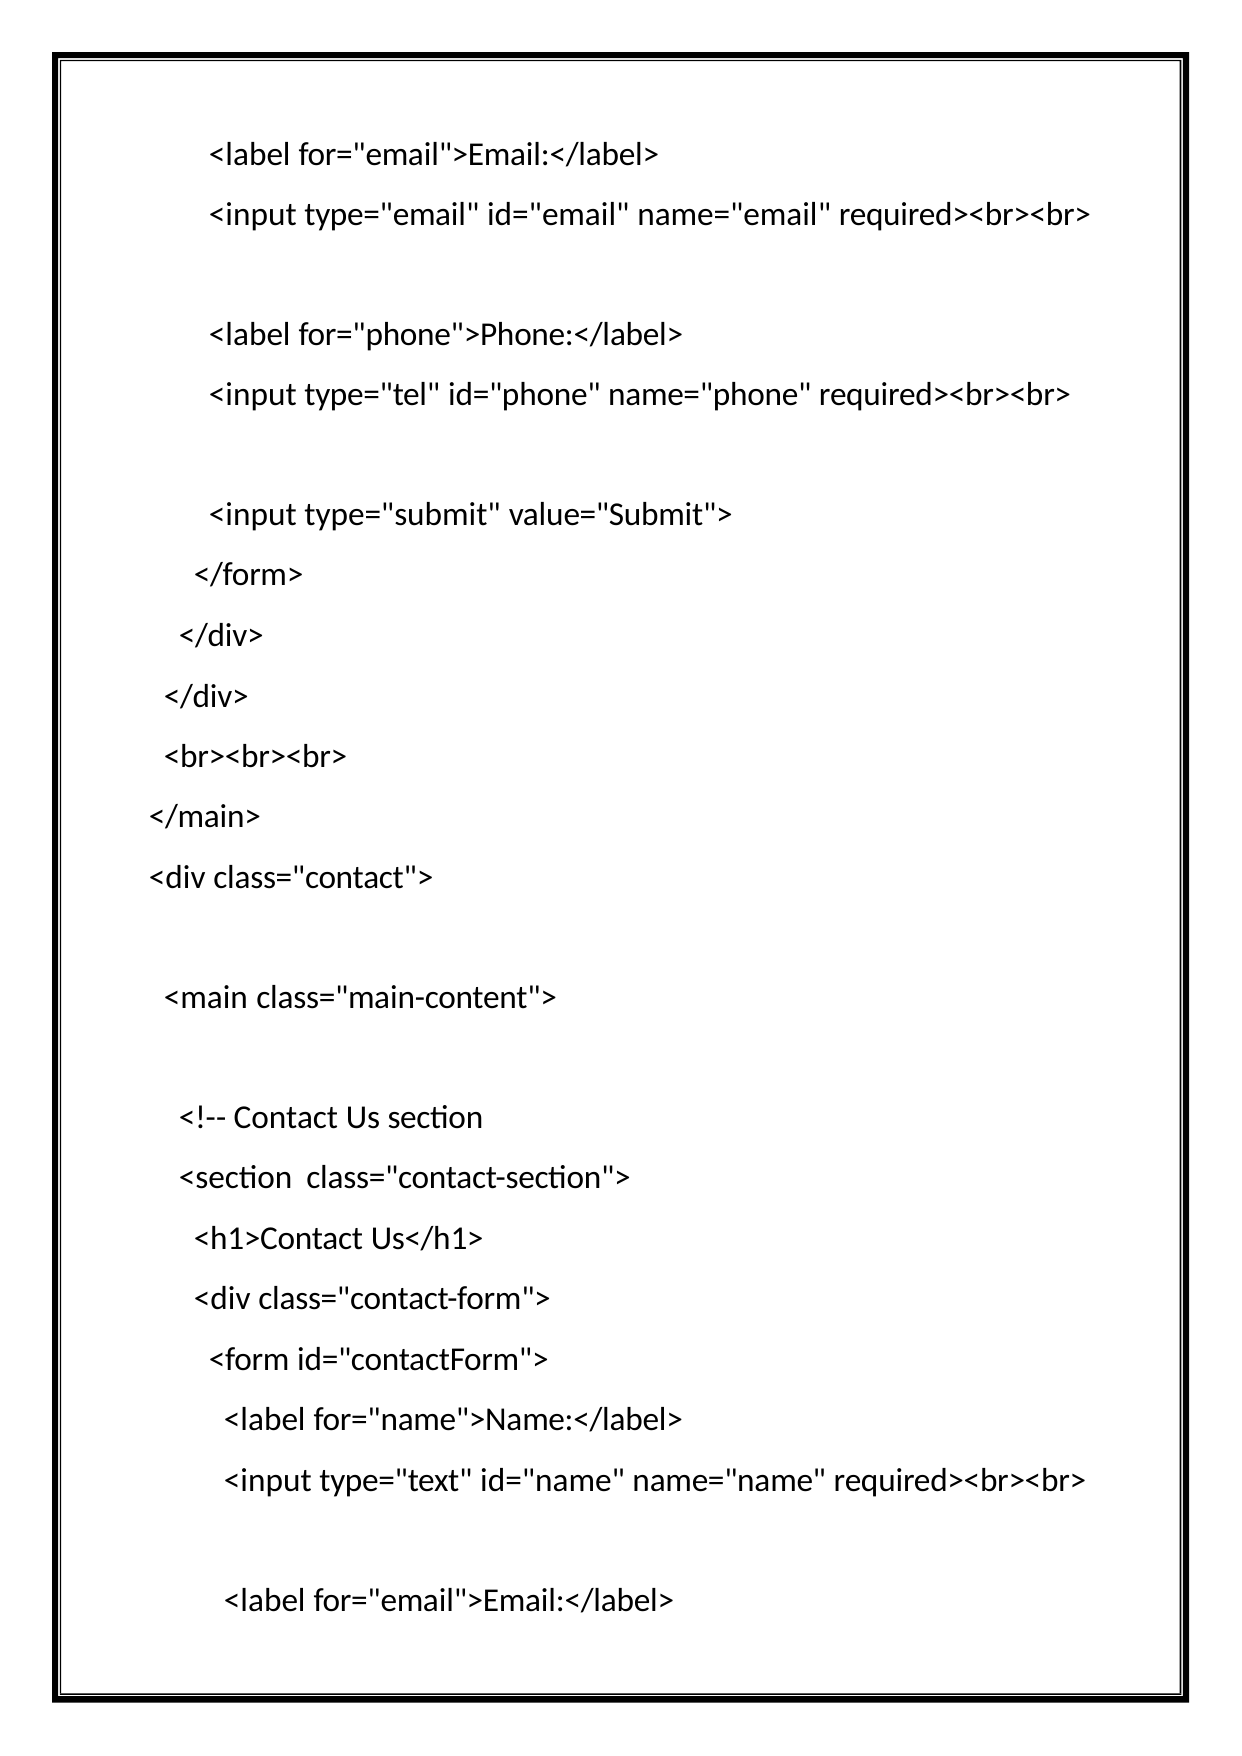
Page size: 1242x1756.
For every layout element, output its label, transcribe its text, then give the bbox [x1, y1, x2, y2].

text_box <label for="email">Email:</label> <input type="email" id="email" name="email" required><br><br> <label for="phone">Phone:</label> <input type="tel" id="phone" name="phone" required><br><br> <input type="submit" value="Submit"> </form> </div> </div> <br><br><br> </main> <div class="contact"> <main class="main-content"> <!-- Contact Us section <section class="contact-section"> <h1>Contact Us</h1> <div class="contact-form"> <form id="contactForm"> <label for="name">Name:</label> <input type="text" id="name" name="name" required><br><br> <label for="email">Email:</label> [146, 109, 1100, 1619]
text_box [52, 52, 1190, 1703]
